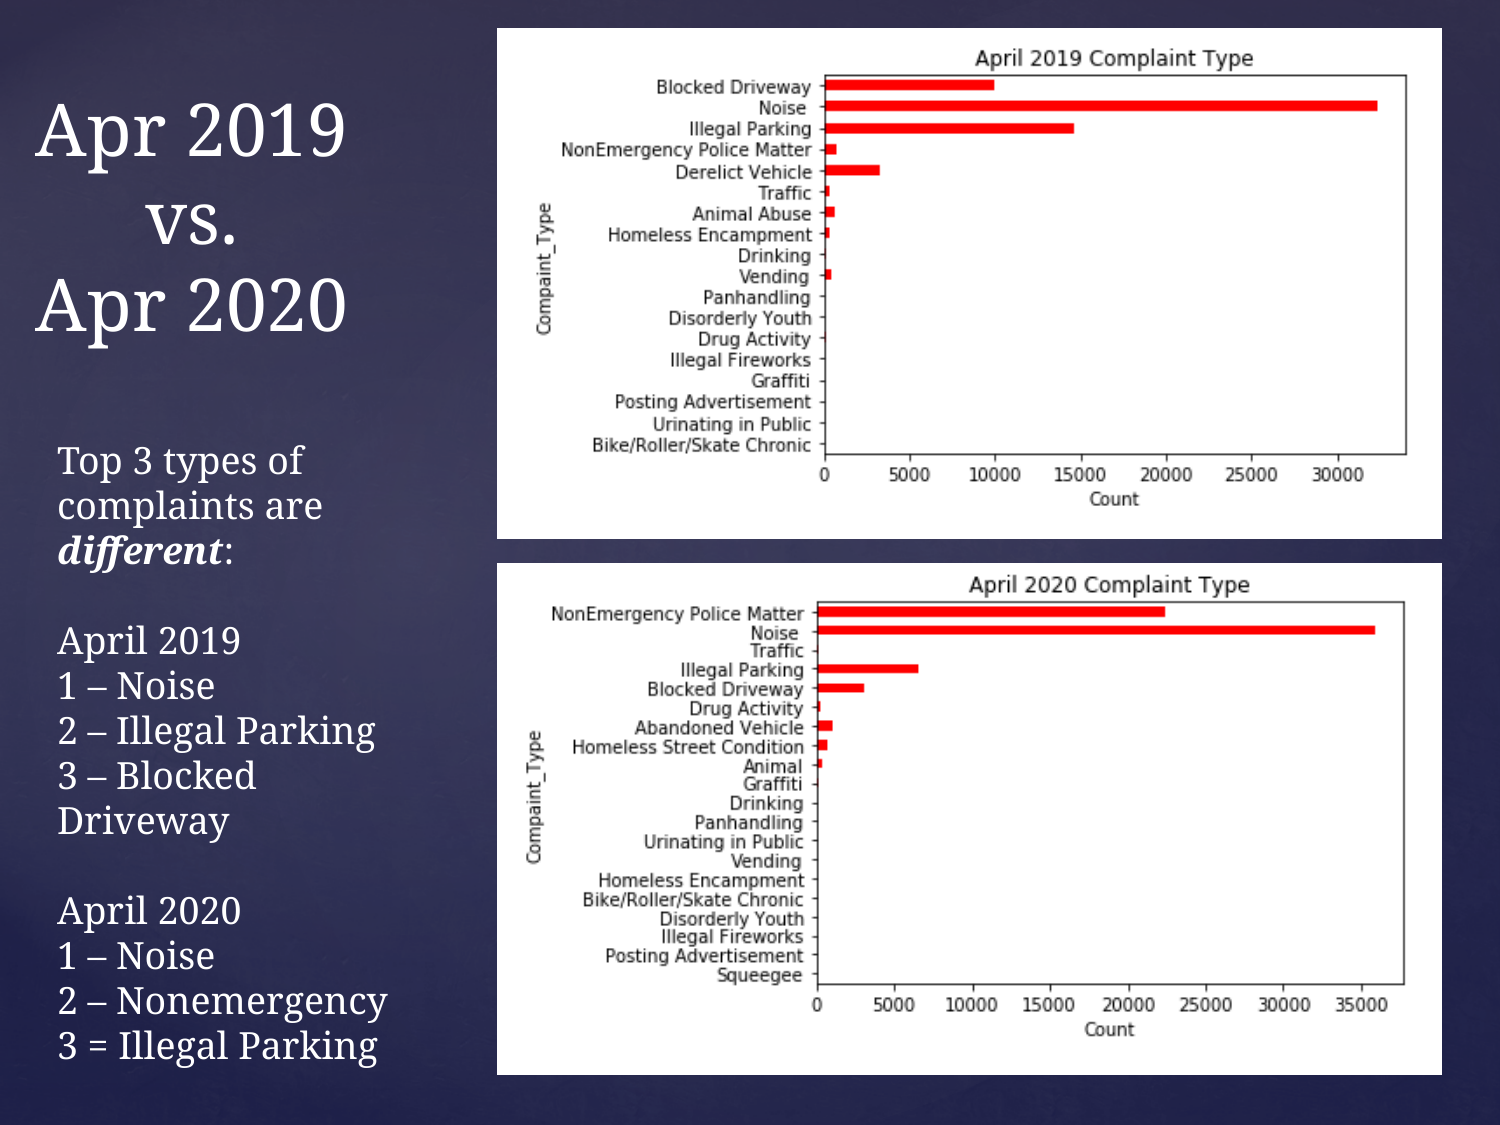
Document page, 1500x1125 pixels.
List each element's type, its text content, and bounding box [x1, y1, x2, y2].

text_box Top 3 types of complaints are different: April 2019 1 – Noise 2 – Illegal Parking 3 – Blocked Driveway April 2020 1 – Noise 2 – Nonemergency 3 = Illegal Parking [42, 566, 421, 1075]
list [496, 0, 1443, 561]
text_box Apr 2019 vs. Apr 2020 [19, 34, 365, 354]
picture [496, 563, 1443, 1076]
